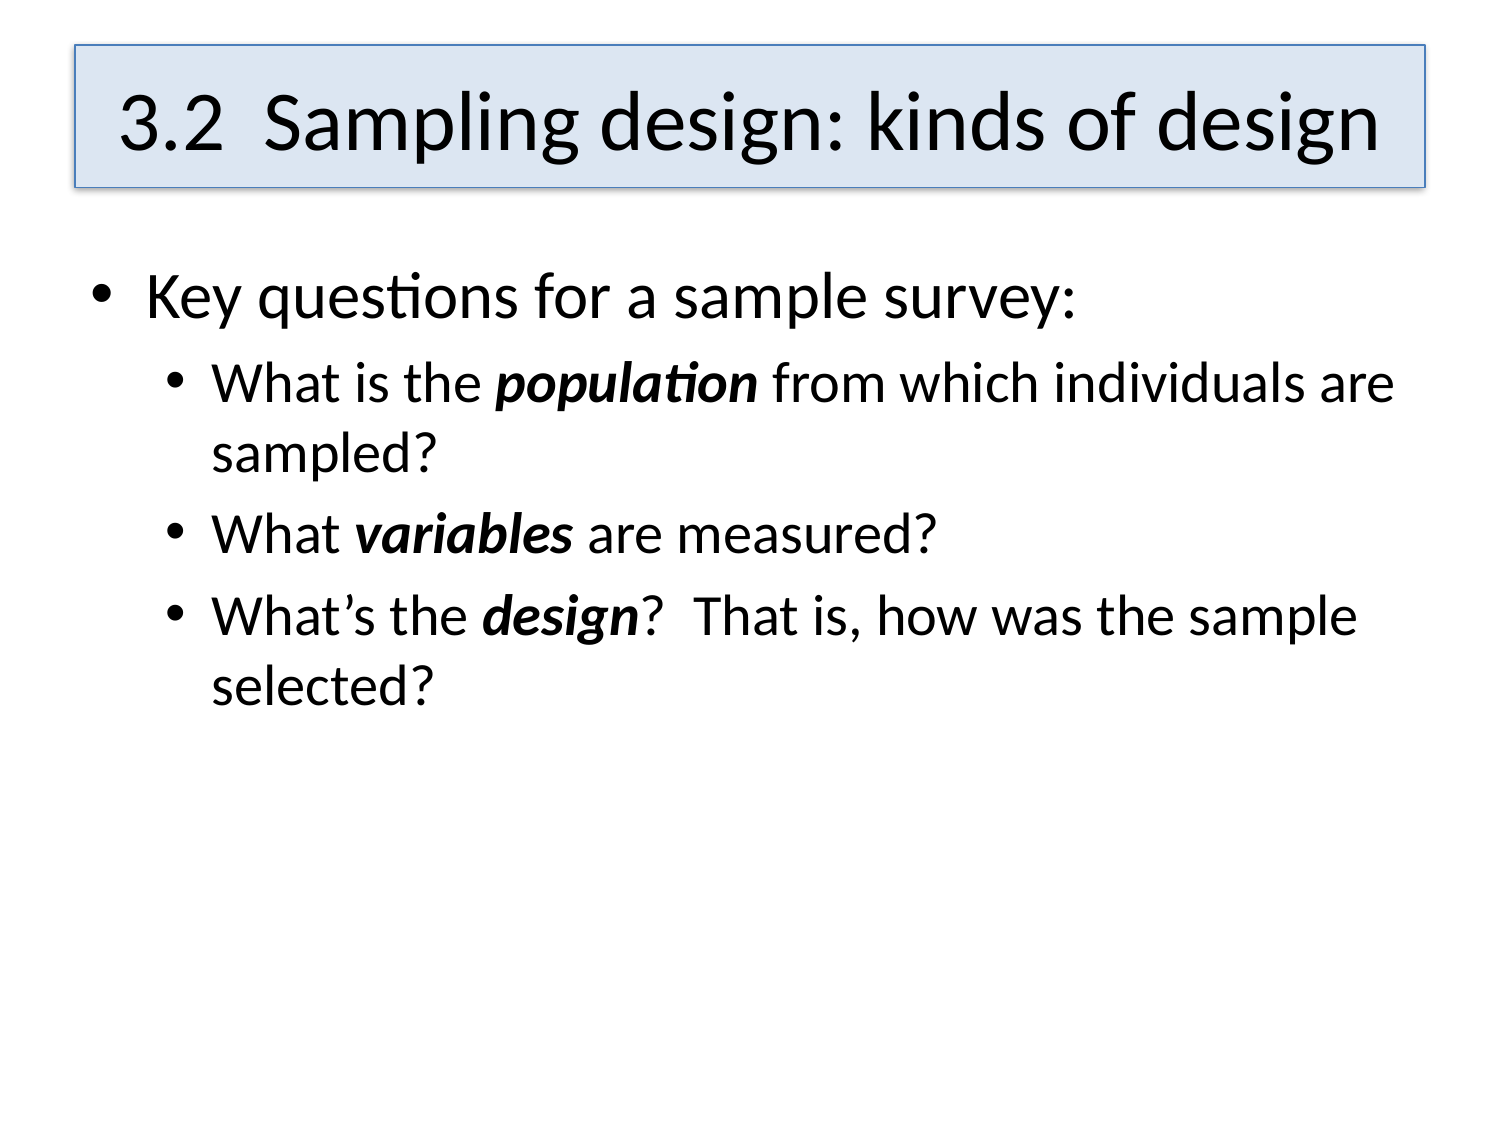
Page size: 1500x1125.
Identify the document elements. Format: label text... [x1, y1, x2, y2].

title 3.2 Sampling design: kinds of design [74, 44, 1426, 188]
list Key questions for a sample survey: What is the population from which individuals are sampled? What variables are measured? What’s the design? That is, how was the sample selected? [75, 244, 1425, 1063]
